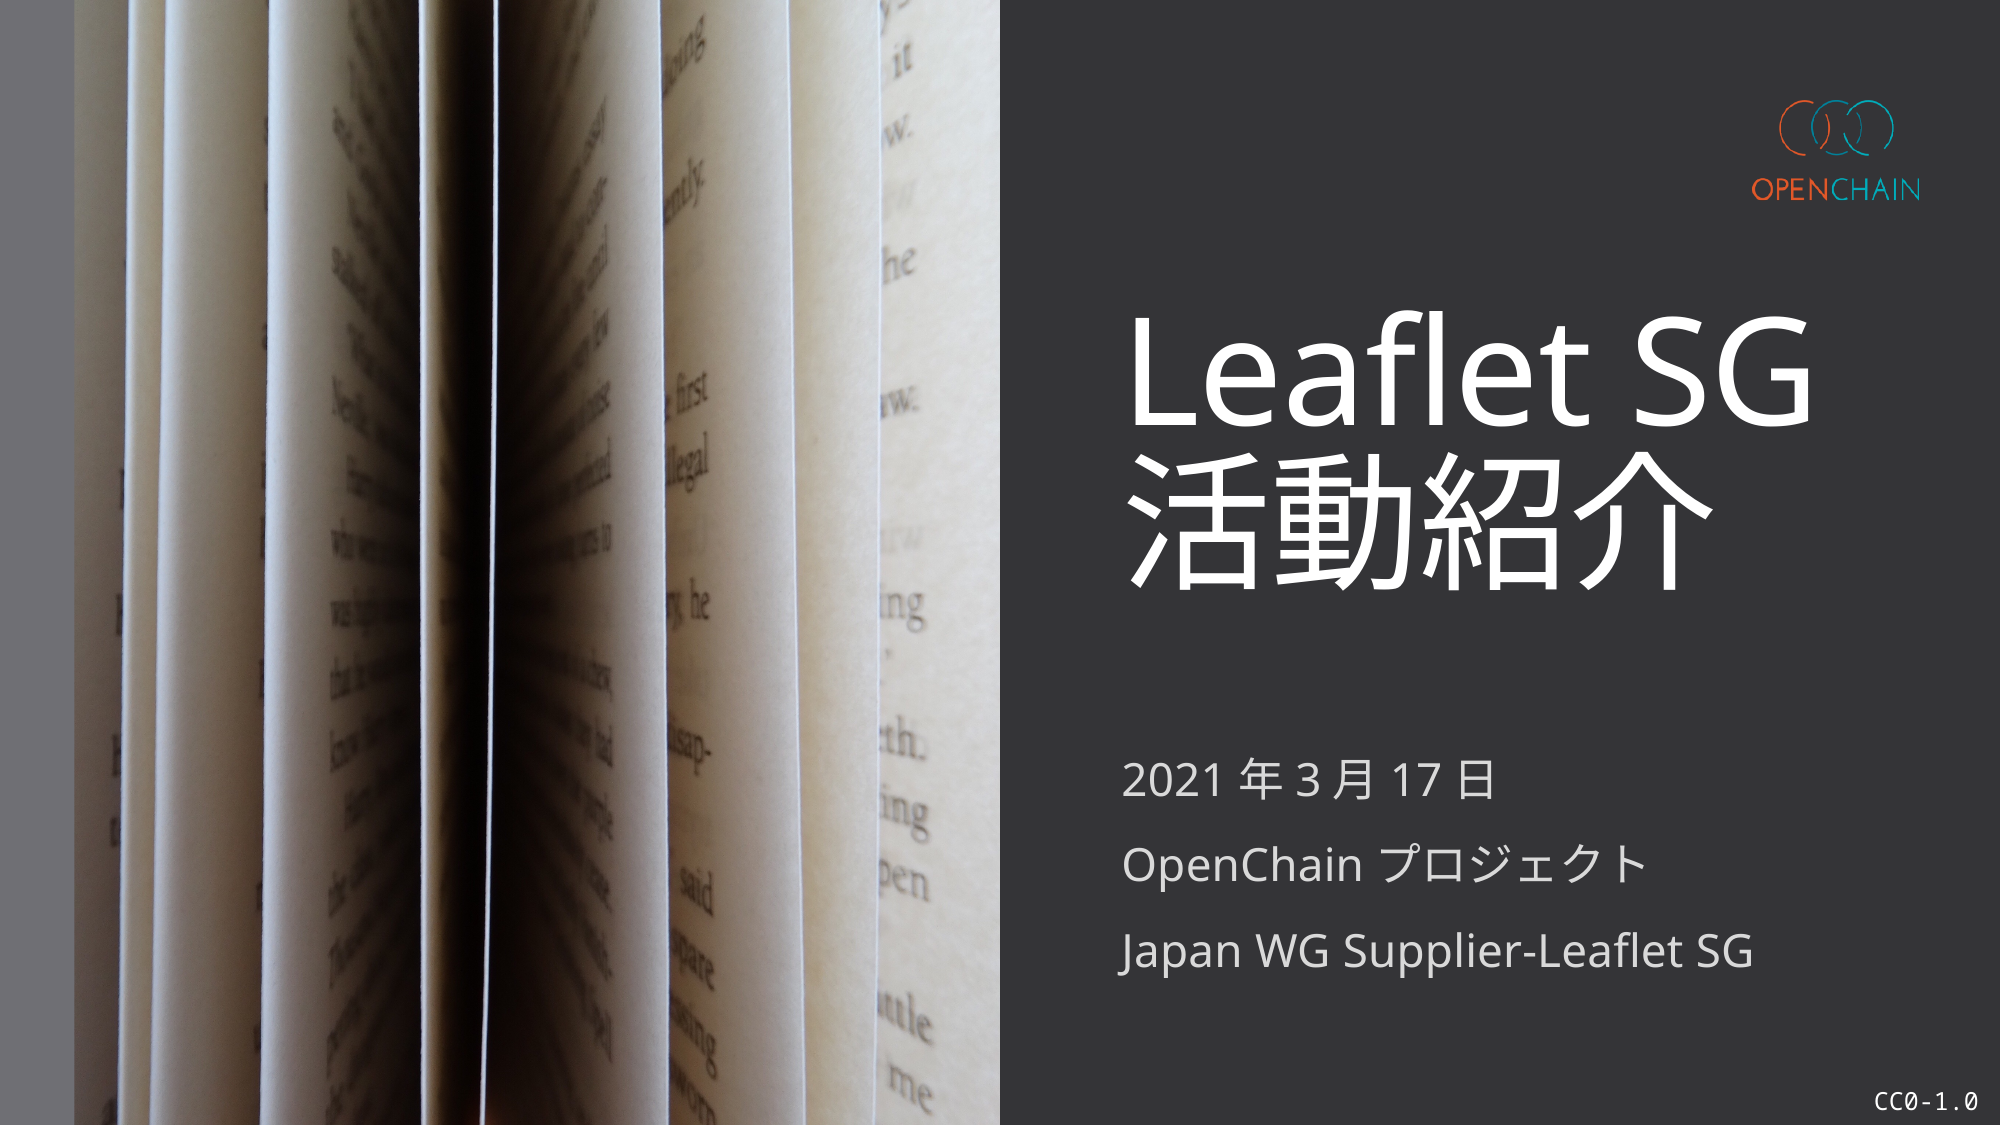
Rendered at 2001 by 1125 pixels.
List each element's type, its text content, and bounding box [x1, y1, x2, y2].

subtitle 2021年3月17日 OpenChainプロジェクト Japan WG Supplier-Leaflet SG [1106, 746, 1839, 1025]
text_box CC0-1.0 [1852, 1078, 2000, 1123]
picture [1752, 100, 1919, 201]
title Leaflet SG 活動紹介 [1106, 124, 1940, 788]
picture [73, 0, 1001, 1125]
